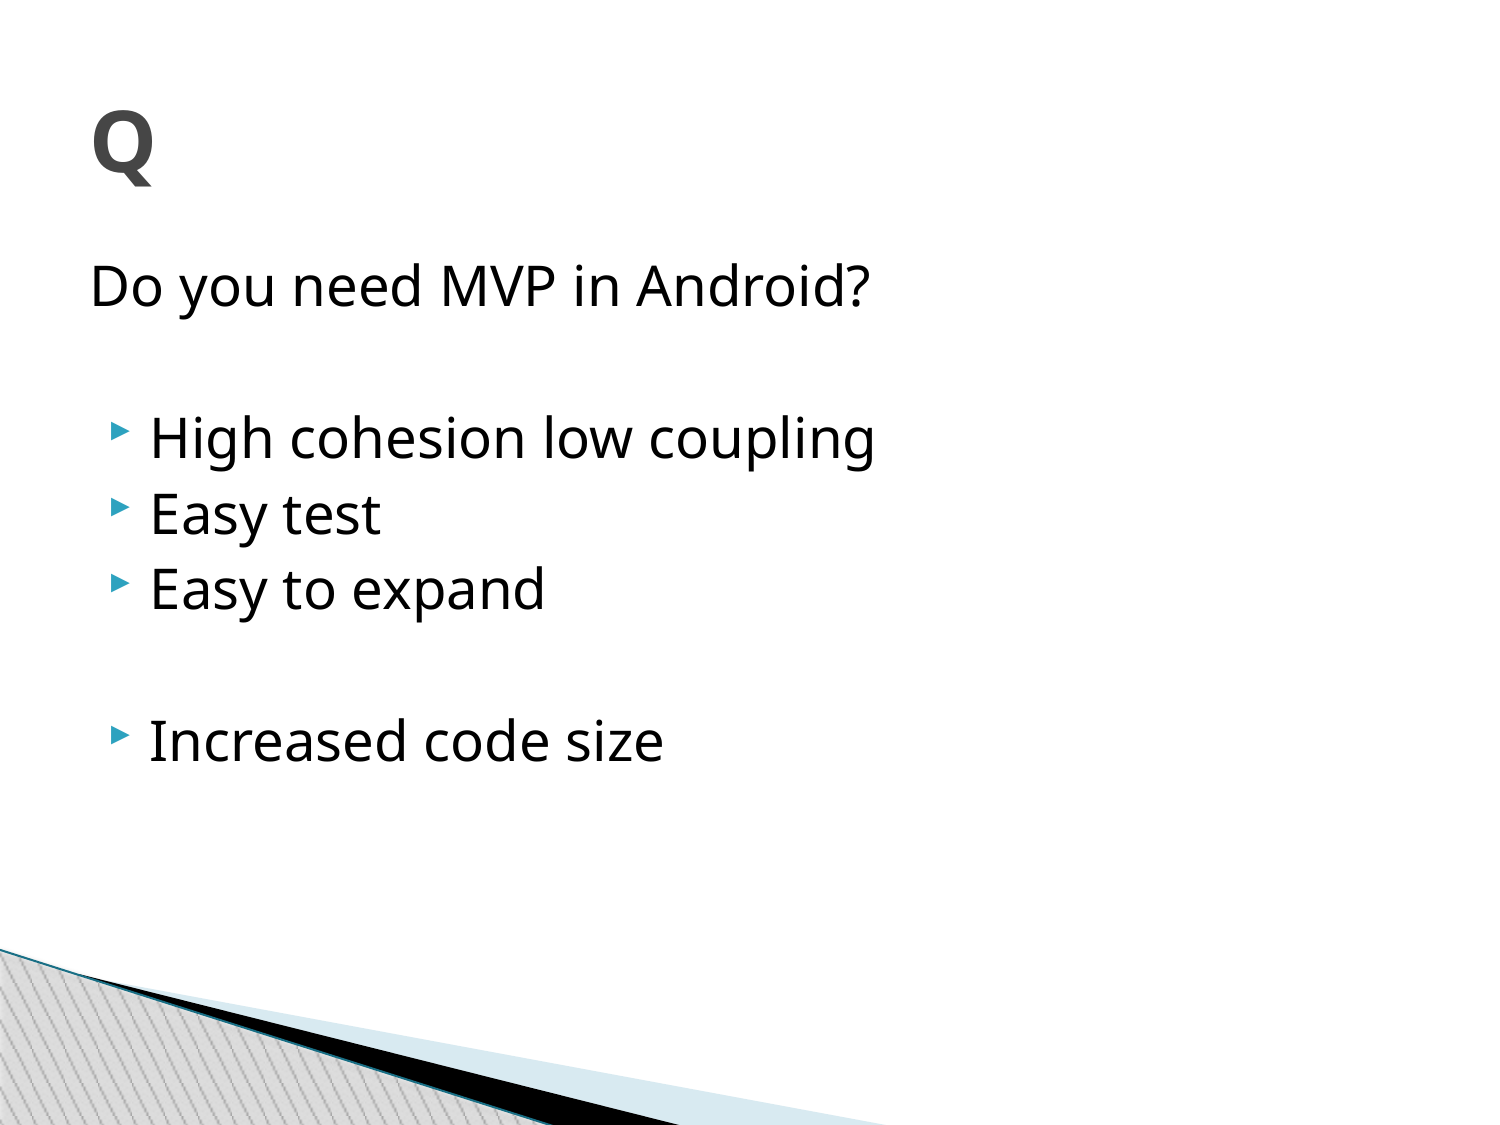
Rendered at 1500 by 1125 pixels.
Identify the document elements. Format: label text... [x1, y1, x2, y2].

text_box Q [75, 45, 1425, 233]
text_box Do you need MVP in Android? High cohesion low coupling Easy test Easy to expand Increased code size [75, 243, 1425, 986]
